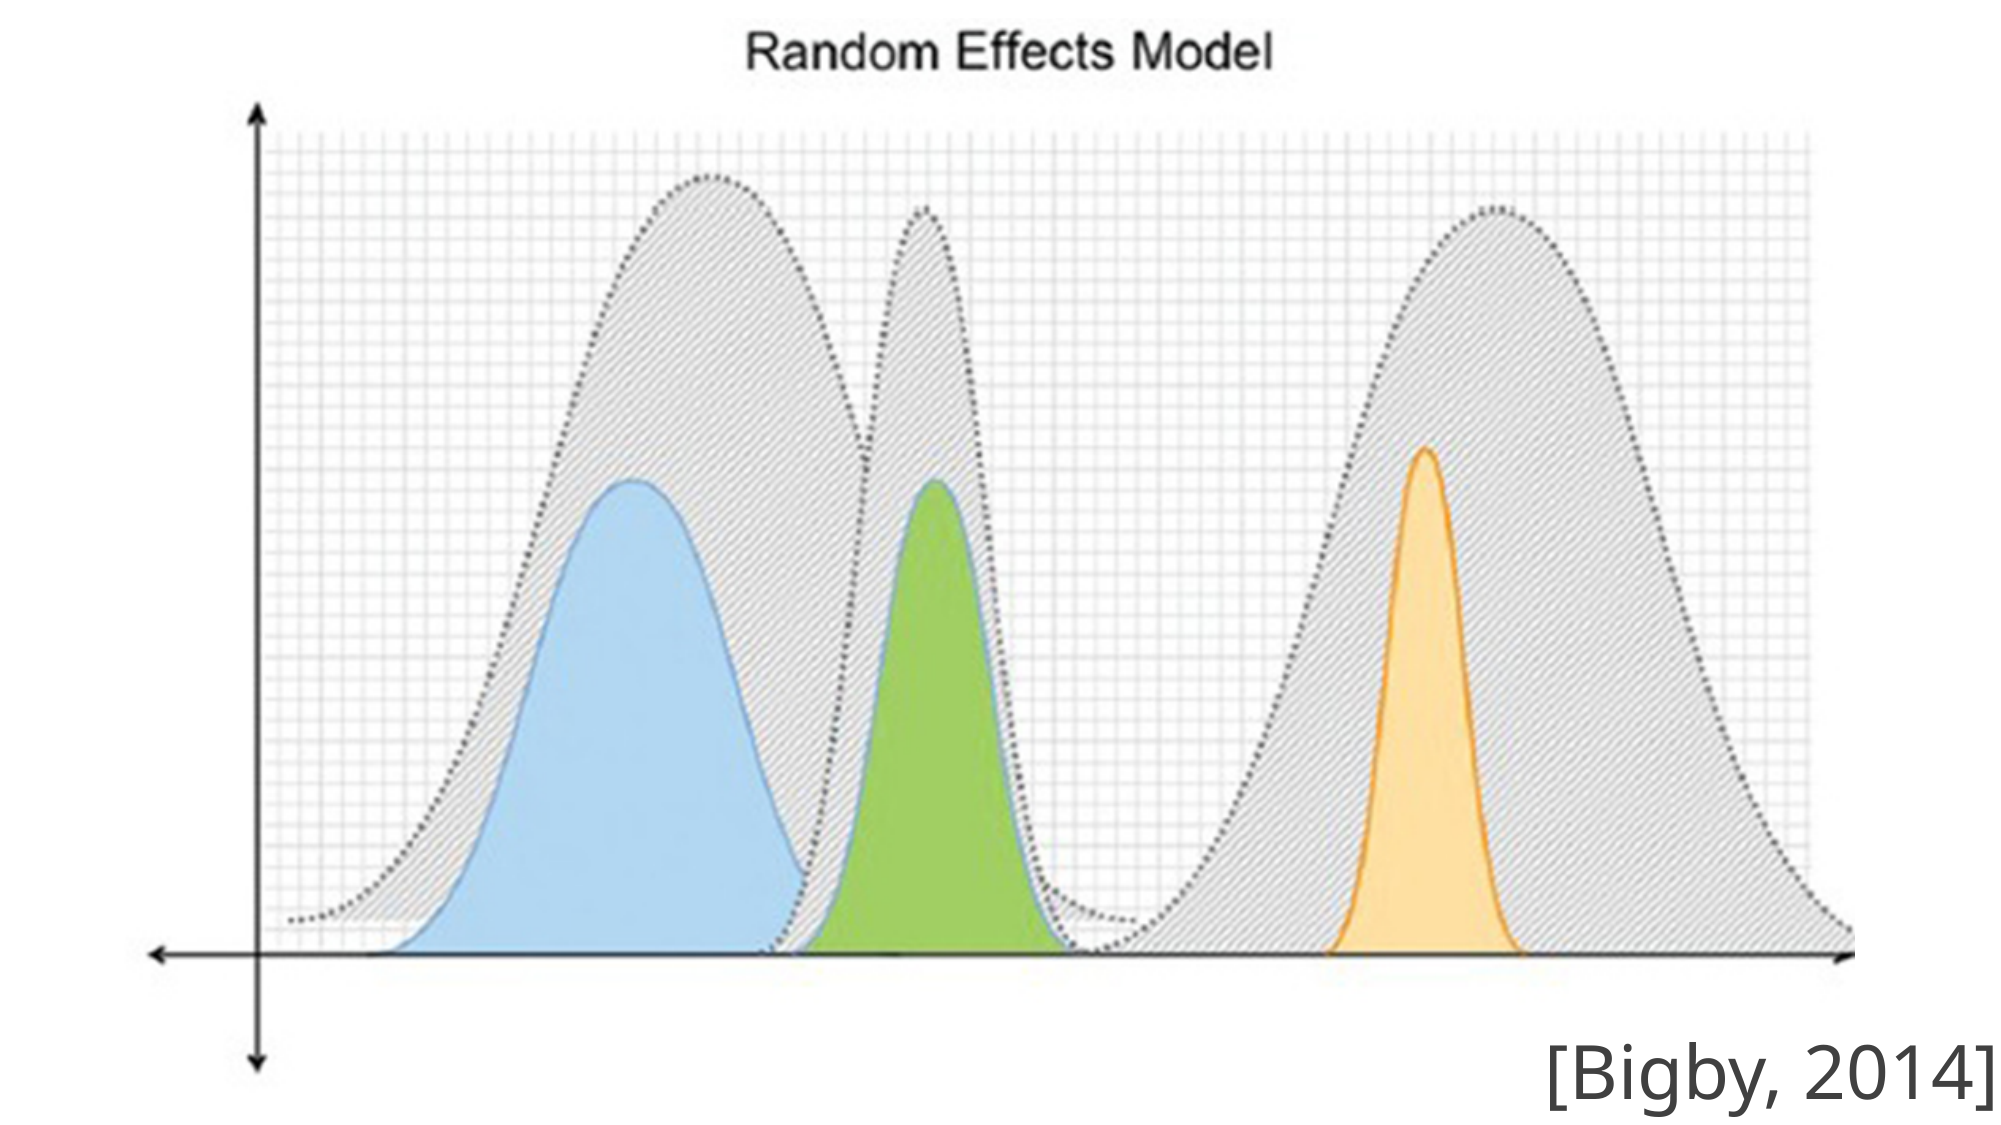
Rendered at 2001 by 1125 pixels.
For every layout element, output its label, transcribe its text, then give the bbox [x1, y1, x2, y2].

picture [123, 18, 1855, 1093]
text_box [Bigby, 2014] [1530, 1016, 2000, 1122]
